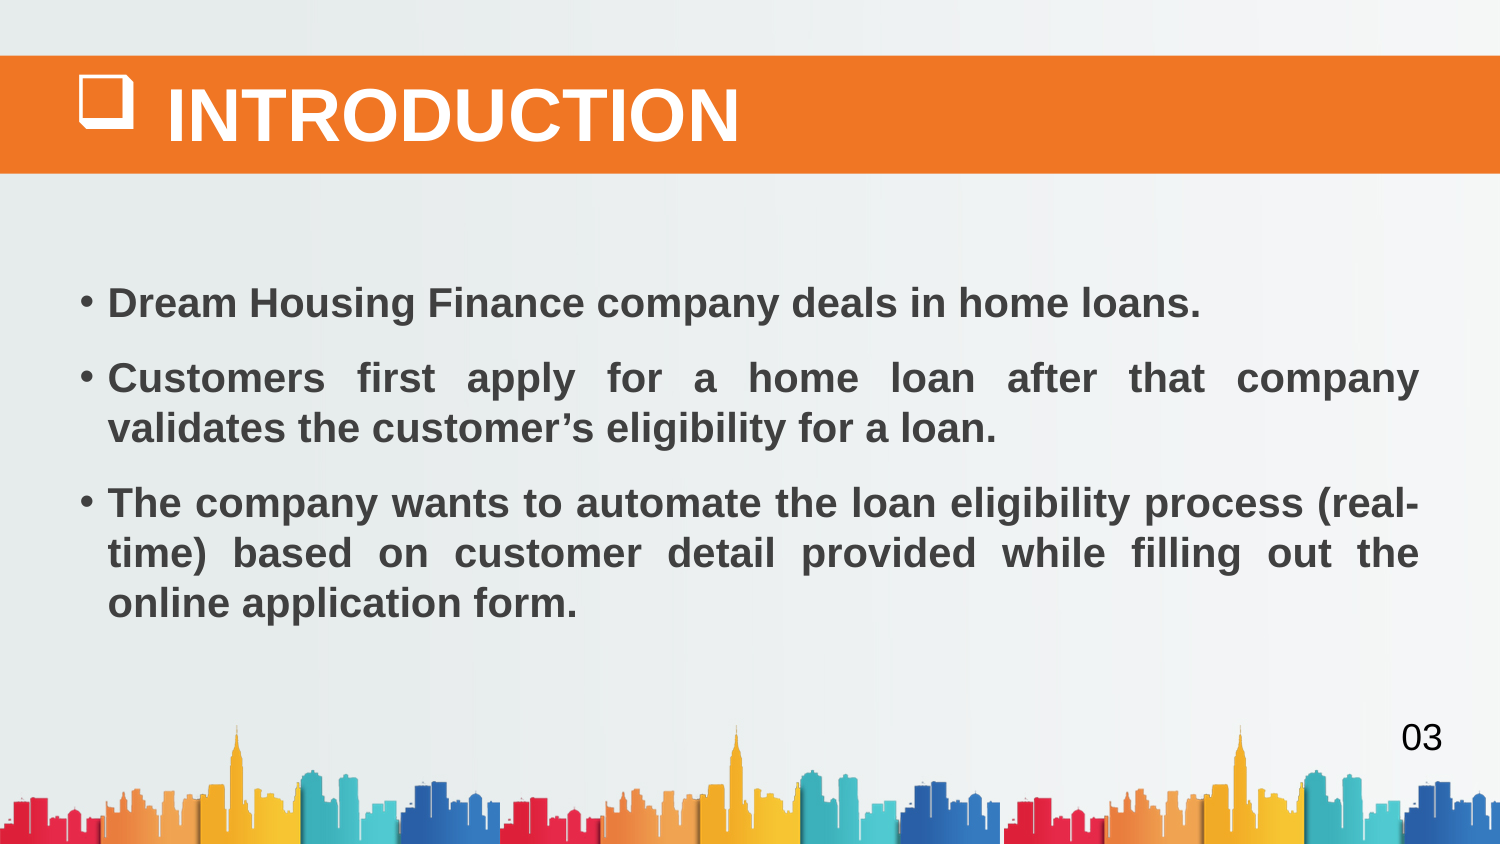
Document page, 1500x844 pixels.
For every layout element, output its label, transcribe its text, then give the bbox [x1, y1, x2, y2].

picture [0, 0, 1500, 54]
text_box INTRODUCTION [29, 67, 786, 157]
text_box 03 [1386, 705, 1500, 766]
text_box [0, 54, 1500, 176]
picture [0, 176, 1500, 844]
text_box Dream Housing Finance company deals in home loans. Customers first apply for a home loan after that company validates the customer’s eligibility for a loan. The company wants to automate the loan eligibility process (real-time) based on customer detail provided while filling out the online application form. [64, 268, 1436, 634]
